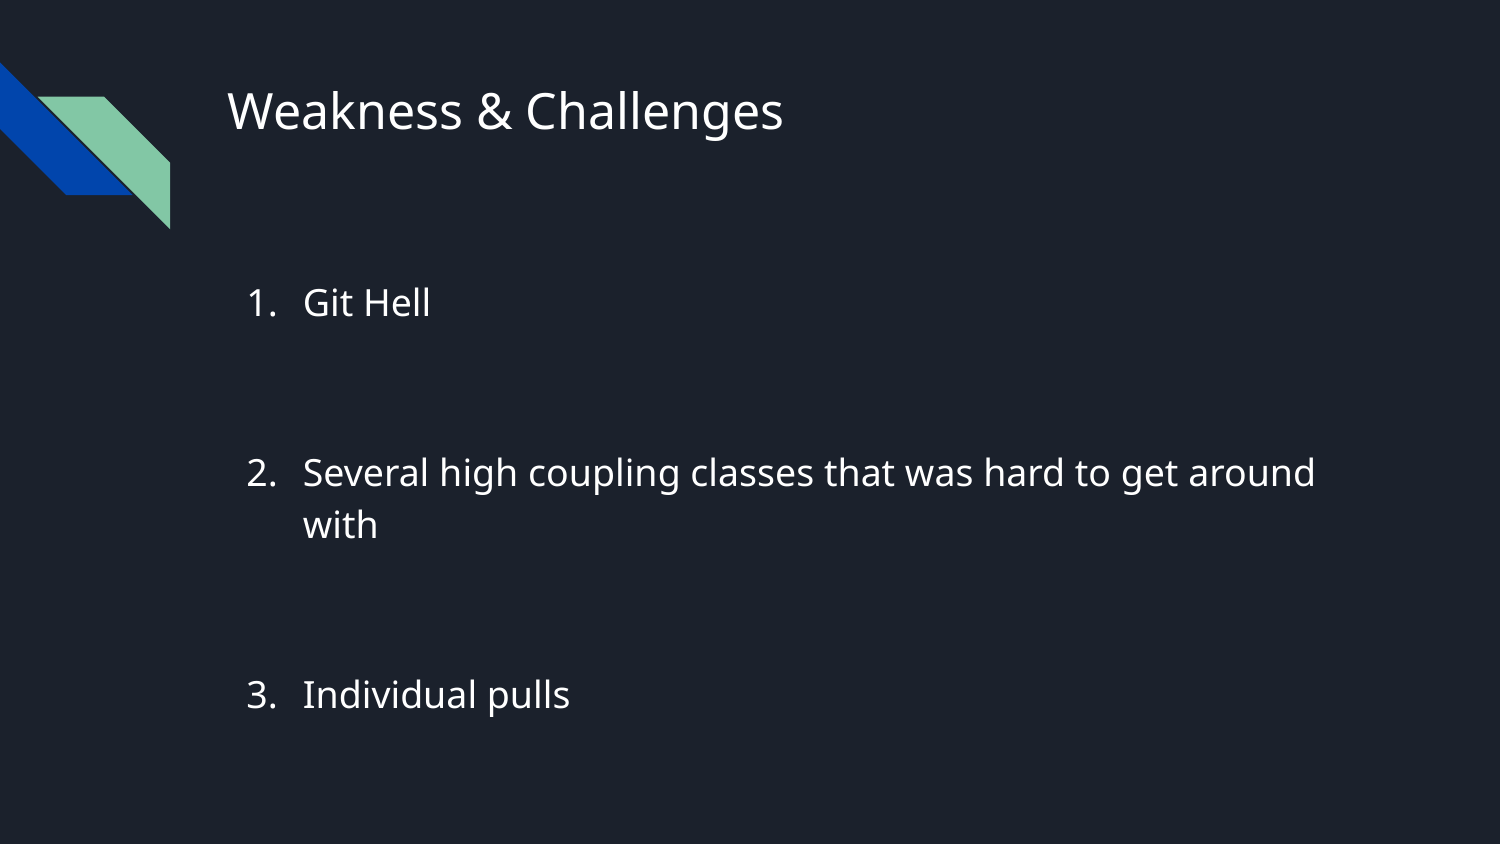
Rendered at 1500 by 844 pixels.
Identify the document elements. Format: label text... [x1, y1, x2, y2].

list Git Hell Several high coupling classes that was hard to get around with Individual pulls [212, 257, 1368, 735]
title Weakness & Challenges [212, 64, 1368, 215]
